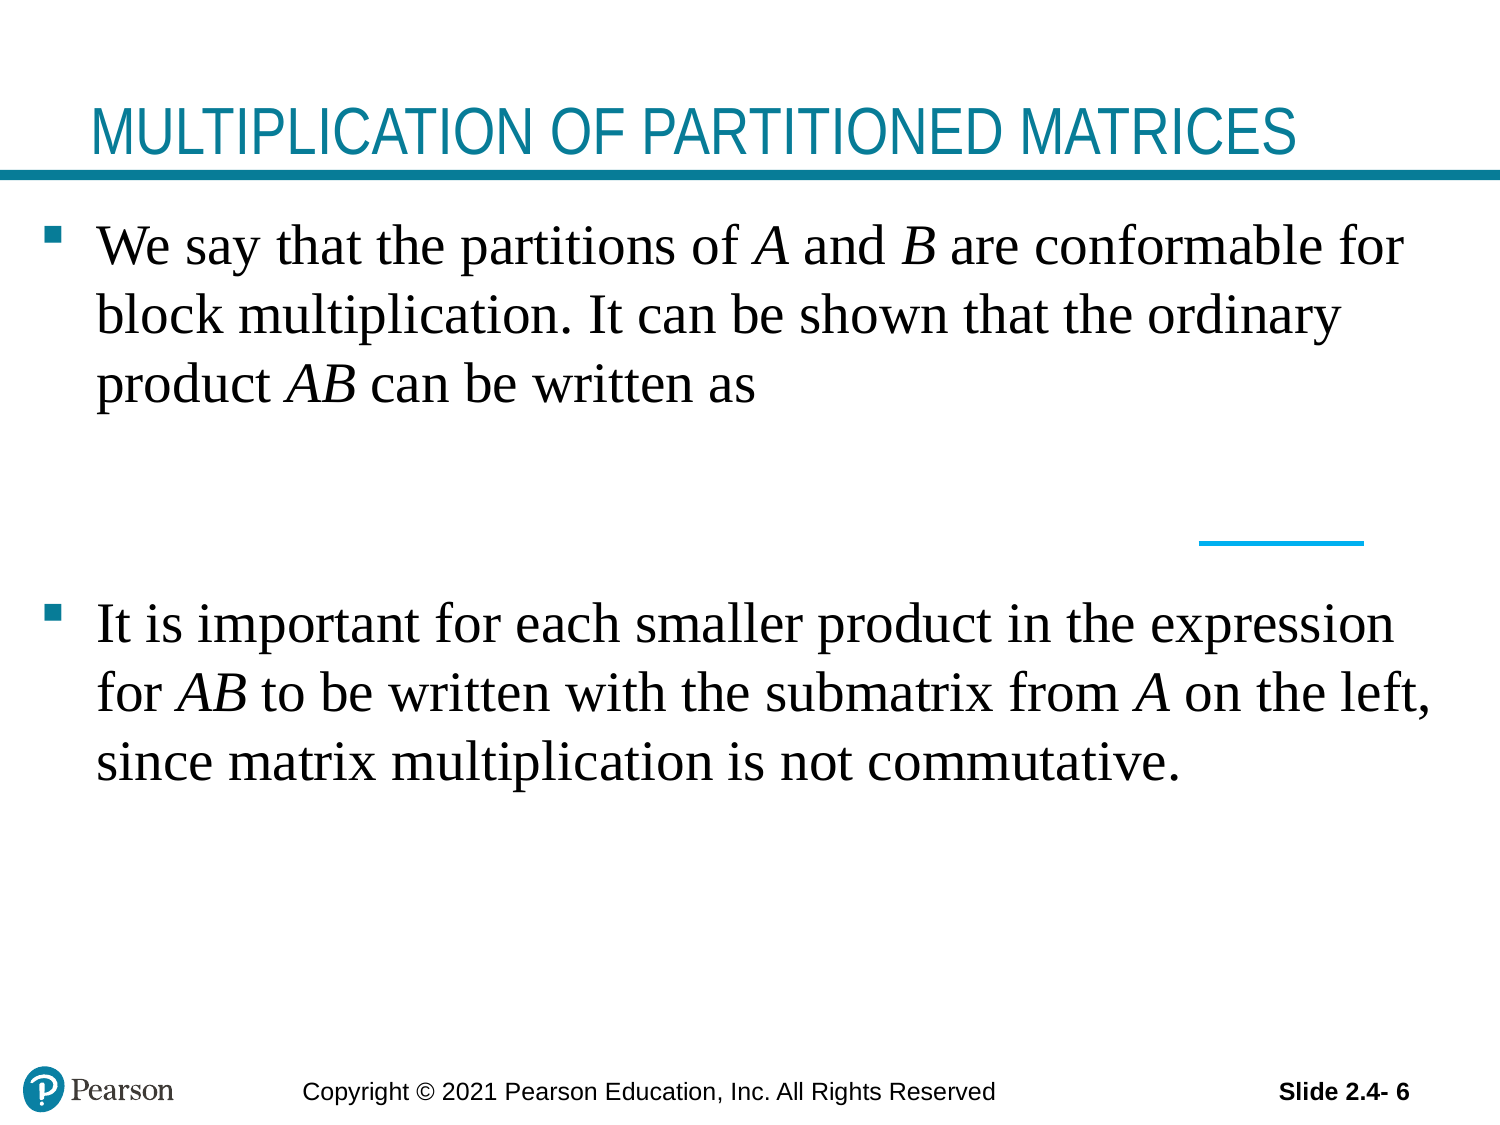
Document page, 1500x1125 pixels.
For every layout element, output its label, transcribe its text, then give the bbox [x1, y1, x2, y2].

footer Copyright © 2021 Pearson Education, Inc. All Rights Reserved [287, 1034, 1063, 1113]
title MULTIPLICATION OF PARTITIONED MATRICES [75, 0, 1425, 175]
slide_number Slide 2.4- 6 [1112, 1034, 1425, 1113]
